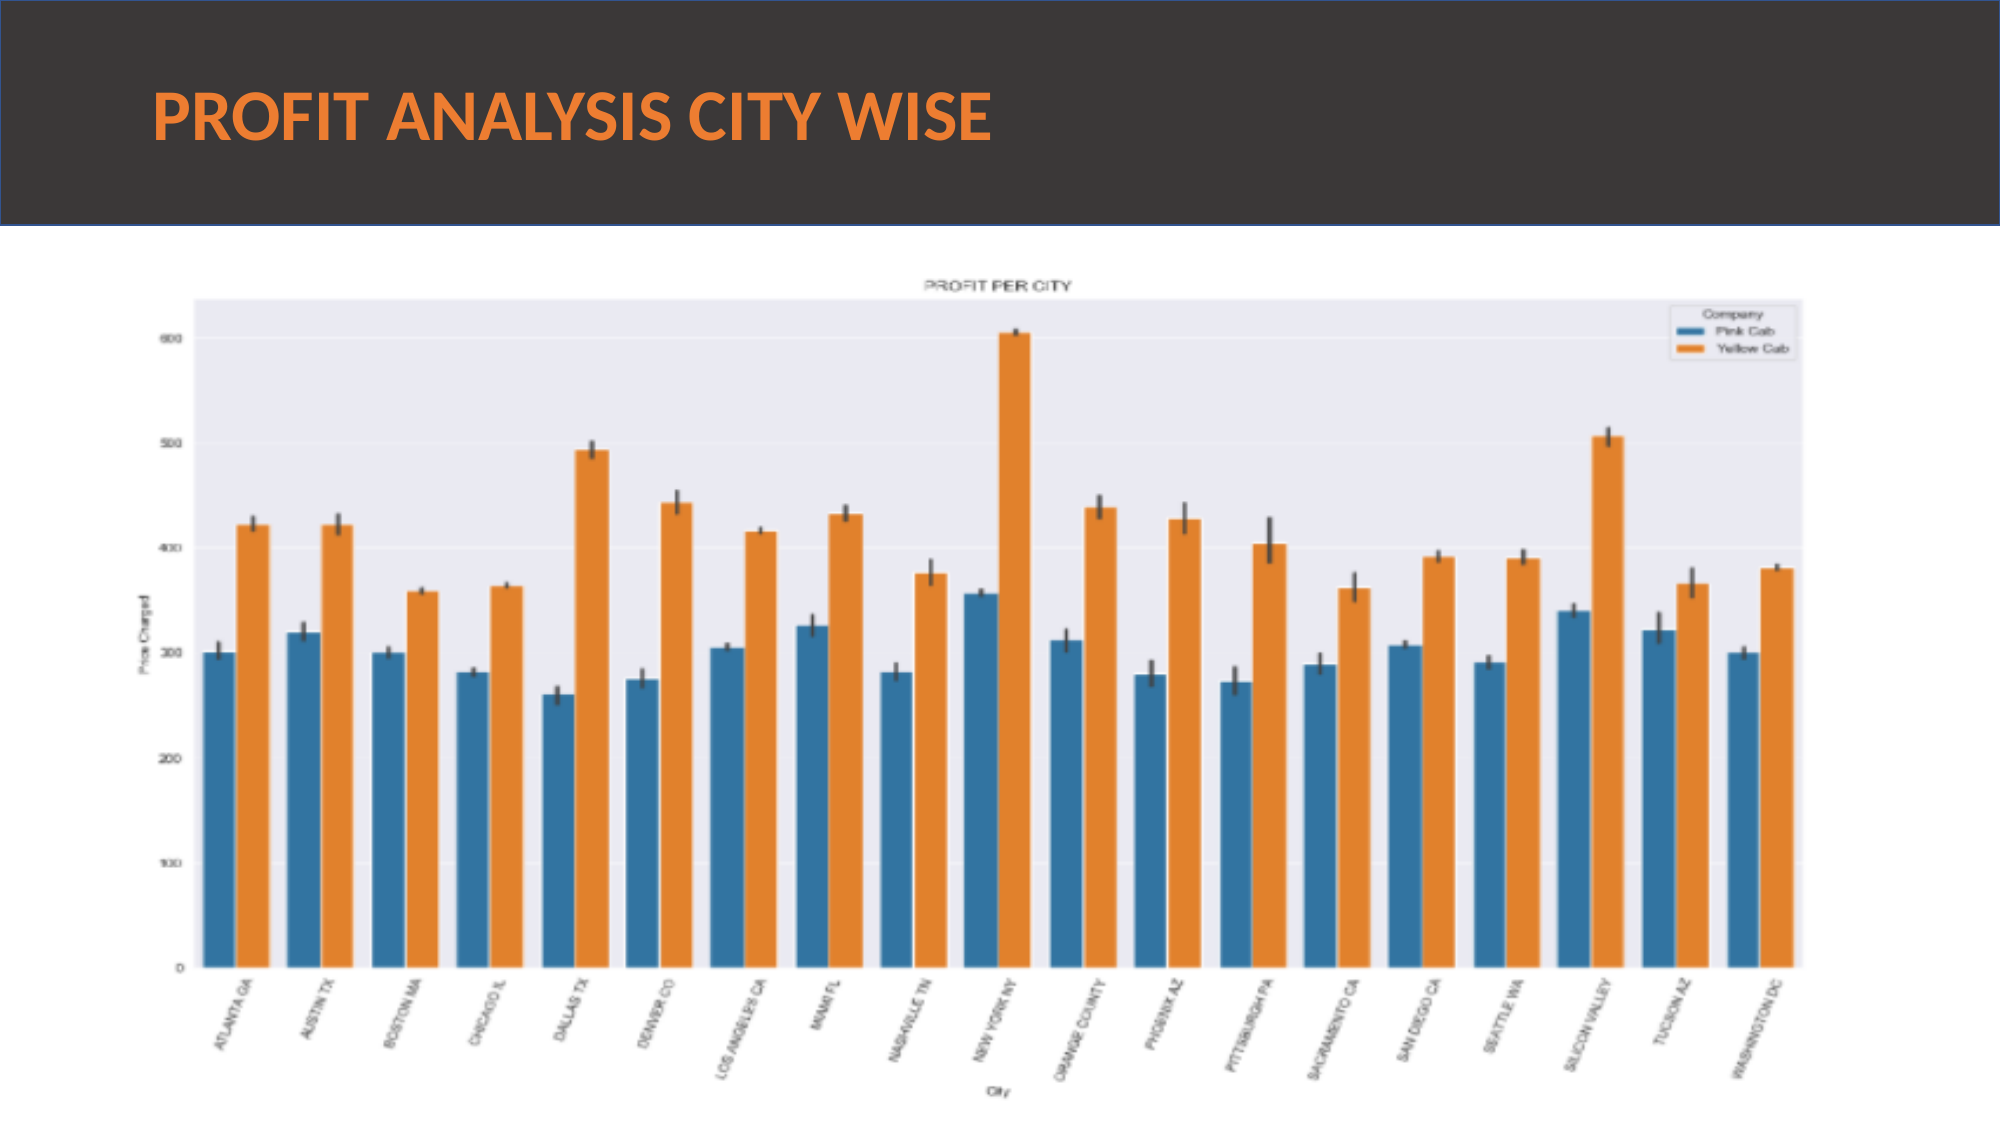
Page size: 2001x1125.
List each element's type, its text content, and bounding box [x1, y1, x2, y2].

title PROFIT ANALYSIS CITY WISE [137, 7, 1863, 225]
text_box [0, 0, 2000, 226]
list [100, 269, 1839, 1125]
